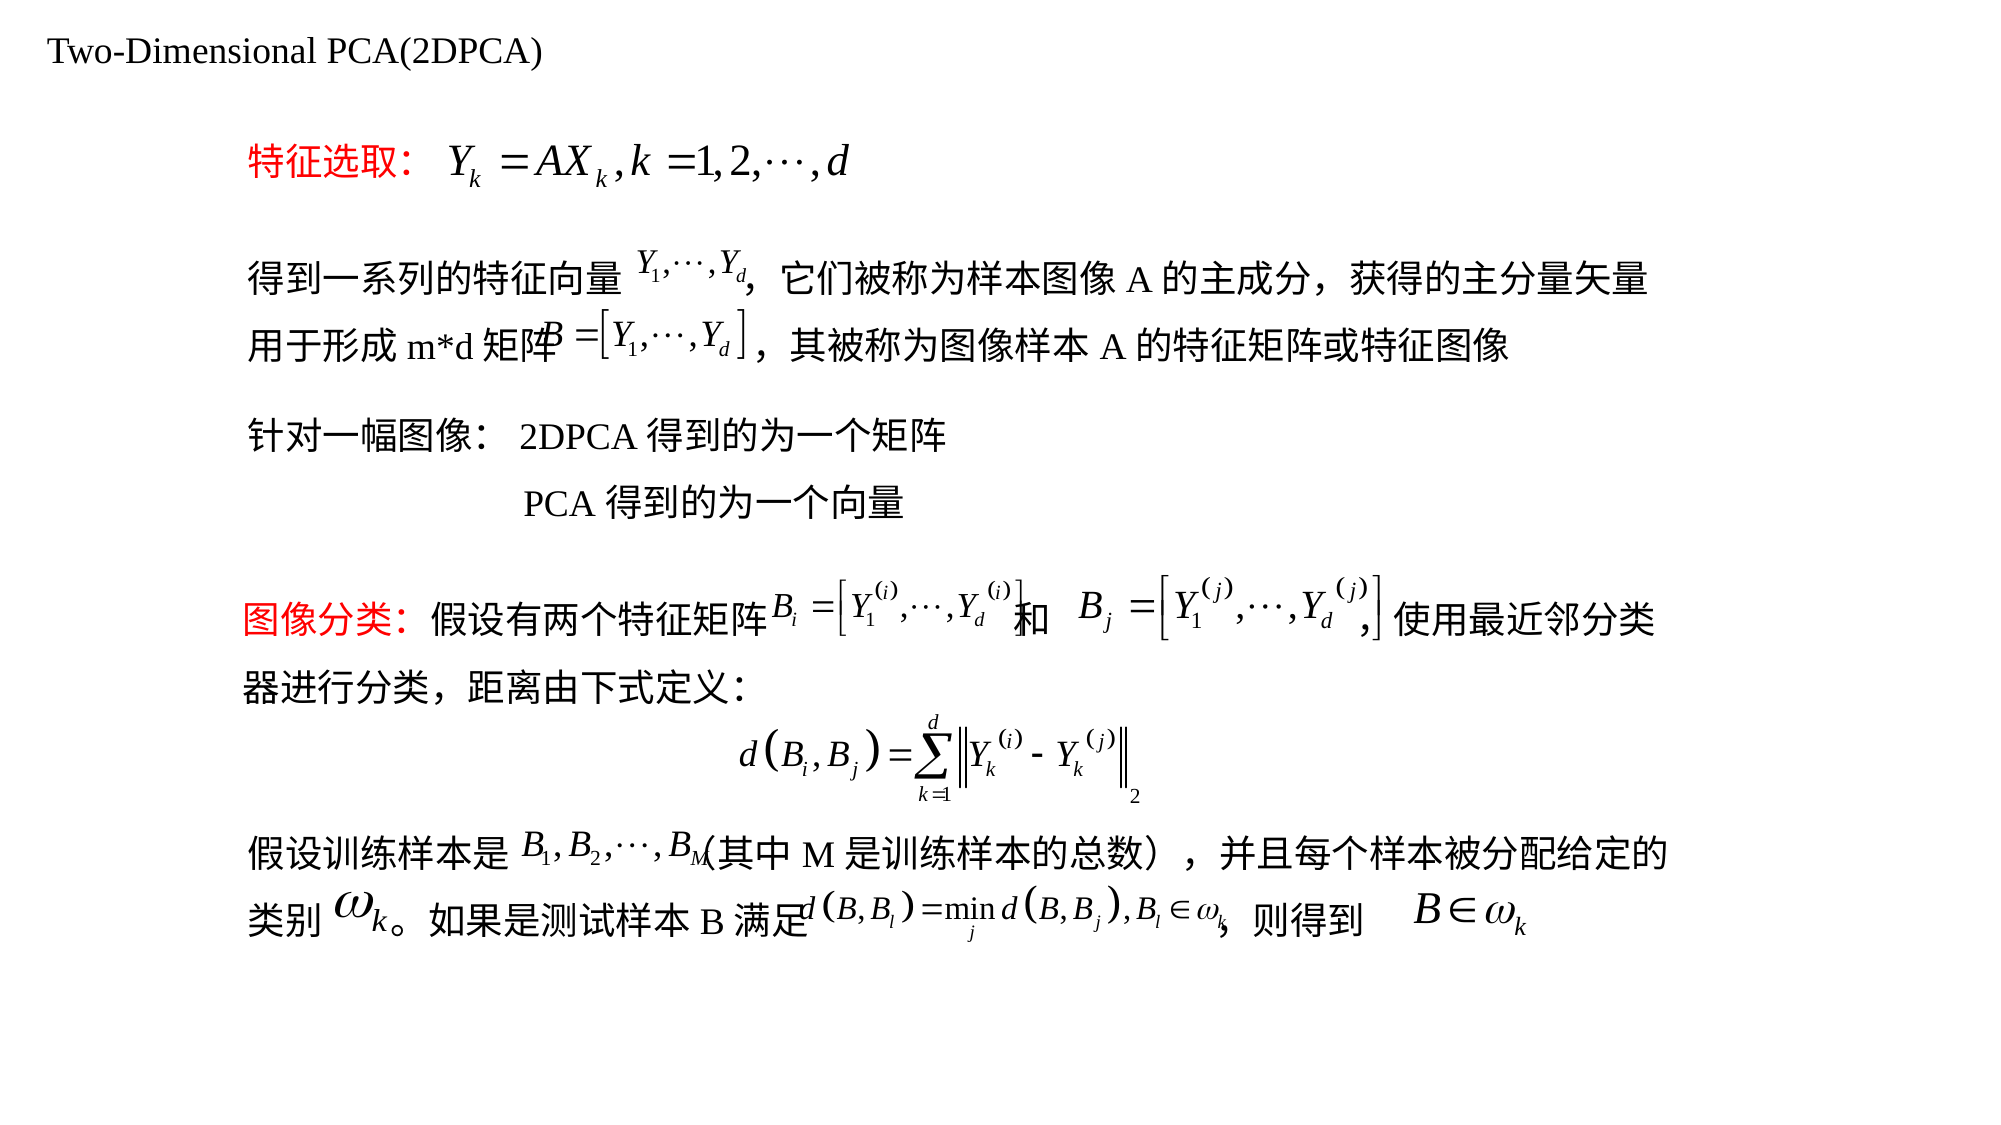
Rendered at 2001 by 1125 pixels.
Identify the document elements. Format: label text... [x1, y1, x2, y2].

text_box 得到一系列的特征向量 ，它们被称为样本图像A的主成分，获得的主分量矢量用于形成m*d矩阵 ，其被称为图像样本A的特征矩阵或特征图像 [233, 224, 1697, 420]
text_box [514, 818, 720, 875]
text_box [1070, 568, 1396, 649]
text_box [632, 239, 754, 292]
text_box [442, 130, 862, 198]
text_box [765, 573, 1035, 644]
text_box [533, 306, 754, 369]
text_box 图像分类：假设有两个特征矩阵 和 ，使用最近邻分类器进行分类，距离由下式定义： [228, 566, 1697, 761]
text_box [324, 862, 400, 945]
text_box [1405, 877, 1538, 947]
text_box 针对一幅图像：2DPCA得到的为一个矩阵 PCA得到的为一个向量 [233, 382, 1234, 532]
text_box 特征选取： [233, 130, 442, 191]
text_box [733, 704, 1147, 810]
text_box 假设训练样本是 （其中M是训练样本的总数），并且每个样本被分配给定的类别 。如果是测试样本B满足 ，则得到 [233, 799, 1697, 950]
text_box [793, 881, 1234, 950]
text_box Two-Dimensional PCA(2DPCA) [32, 18, 559, 78]
